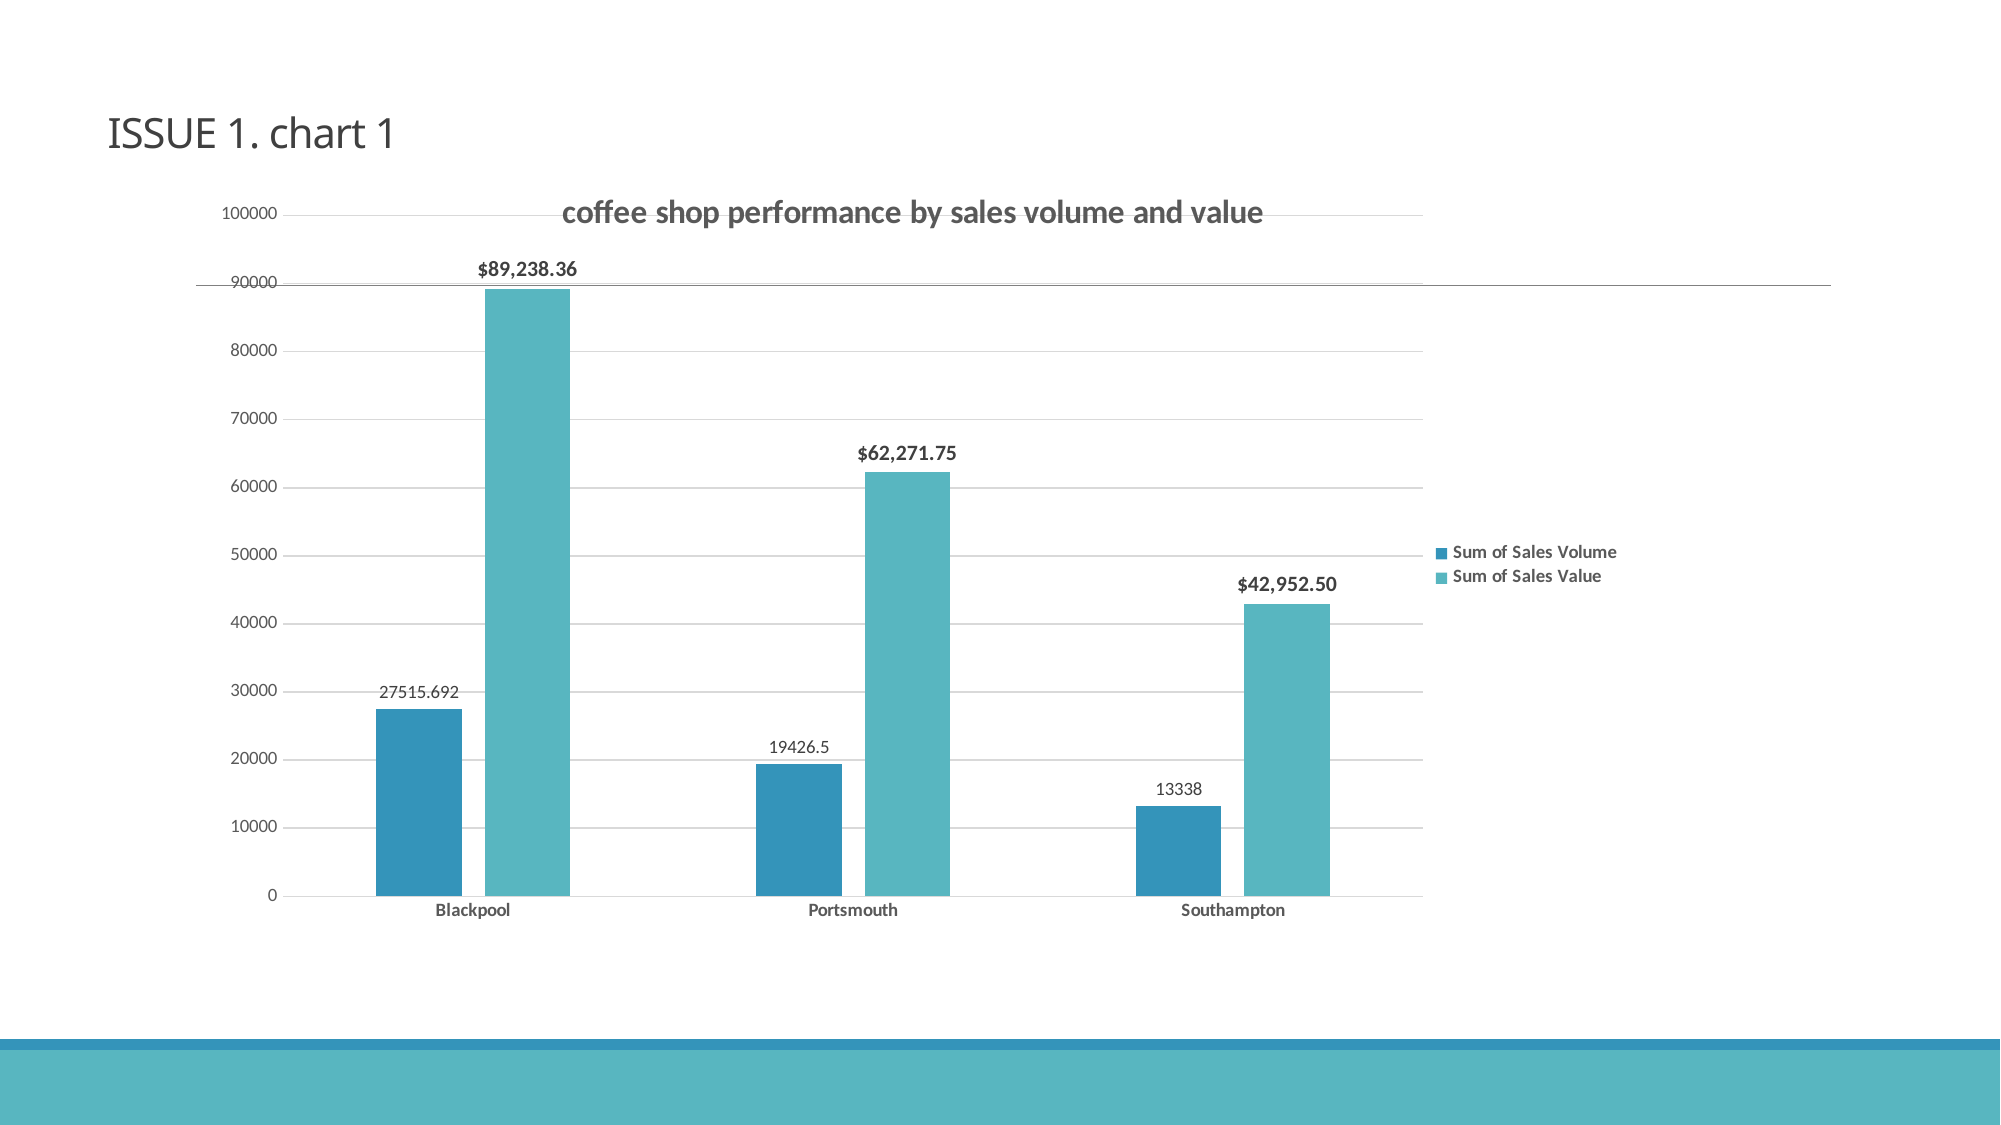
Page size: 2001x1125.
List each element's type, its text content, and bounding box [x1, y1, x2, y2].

chart [198, 163, 1637, 969]
title ISSUE 1. chart 1 [92, 42, 1743, 165]
